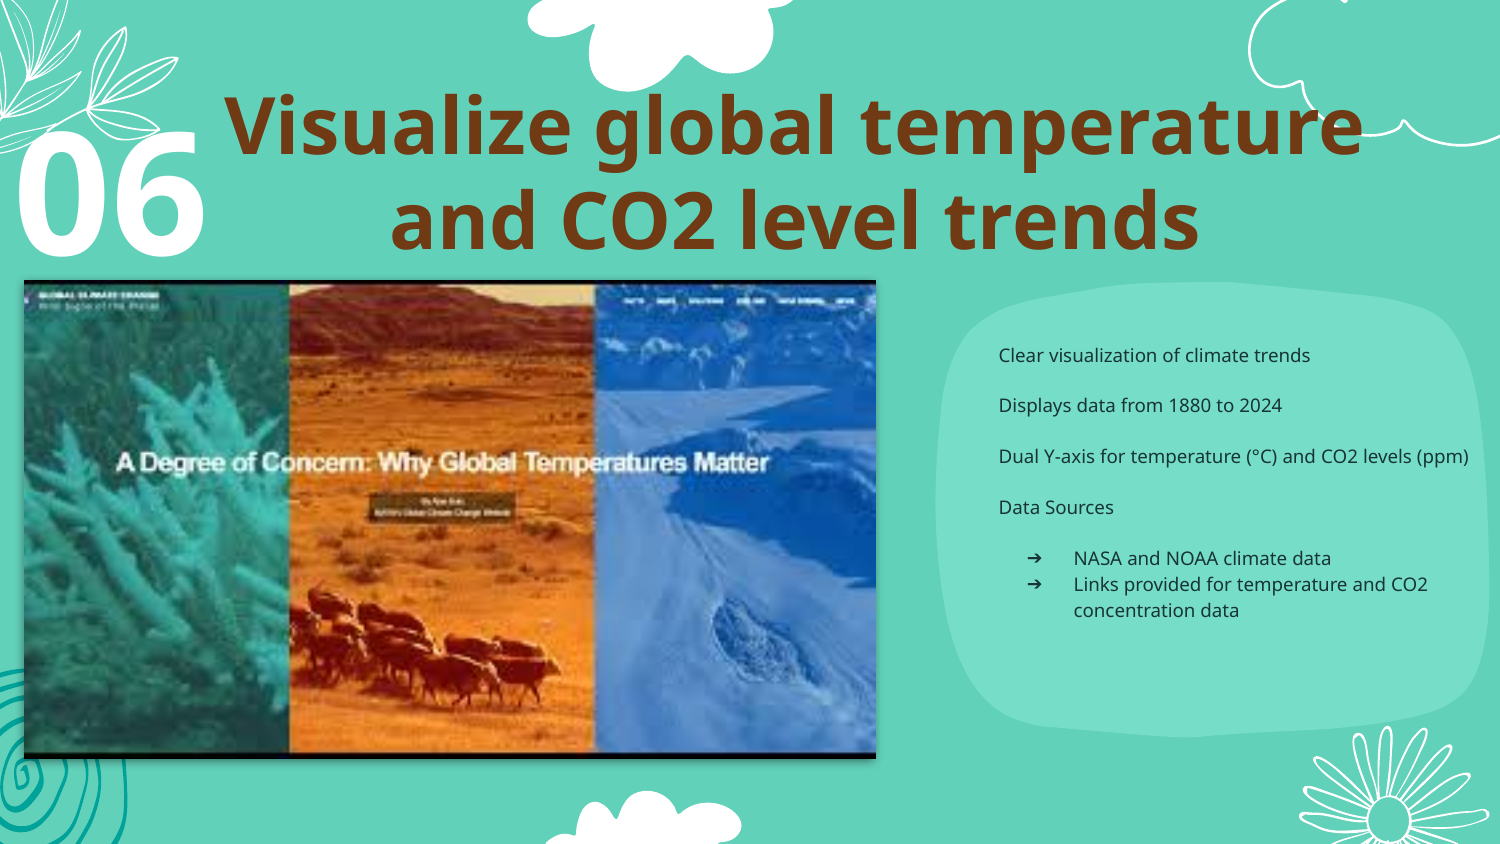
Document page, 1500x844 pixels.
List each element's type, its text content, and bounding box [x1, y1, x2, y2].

subtitle Clear visualization of climate trends Displays data from 1880 to 2024 Dual Y-axis for temperature (°C) and CO2 levels (ppm) Data Sources NASA and NOAA climate data Links provided for temperature and CO2 concentration data [983, 471, 1490, 589]
title 06 [0, 117, 249, 256]
title Visualize global temperature and CO2 level trends [249, 117, 1436, 223]
text_box [935, 281, 1490, 738]
picture [24, 280, 876, 760]
